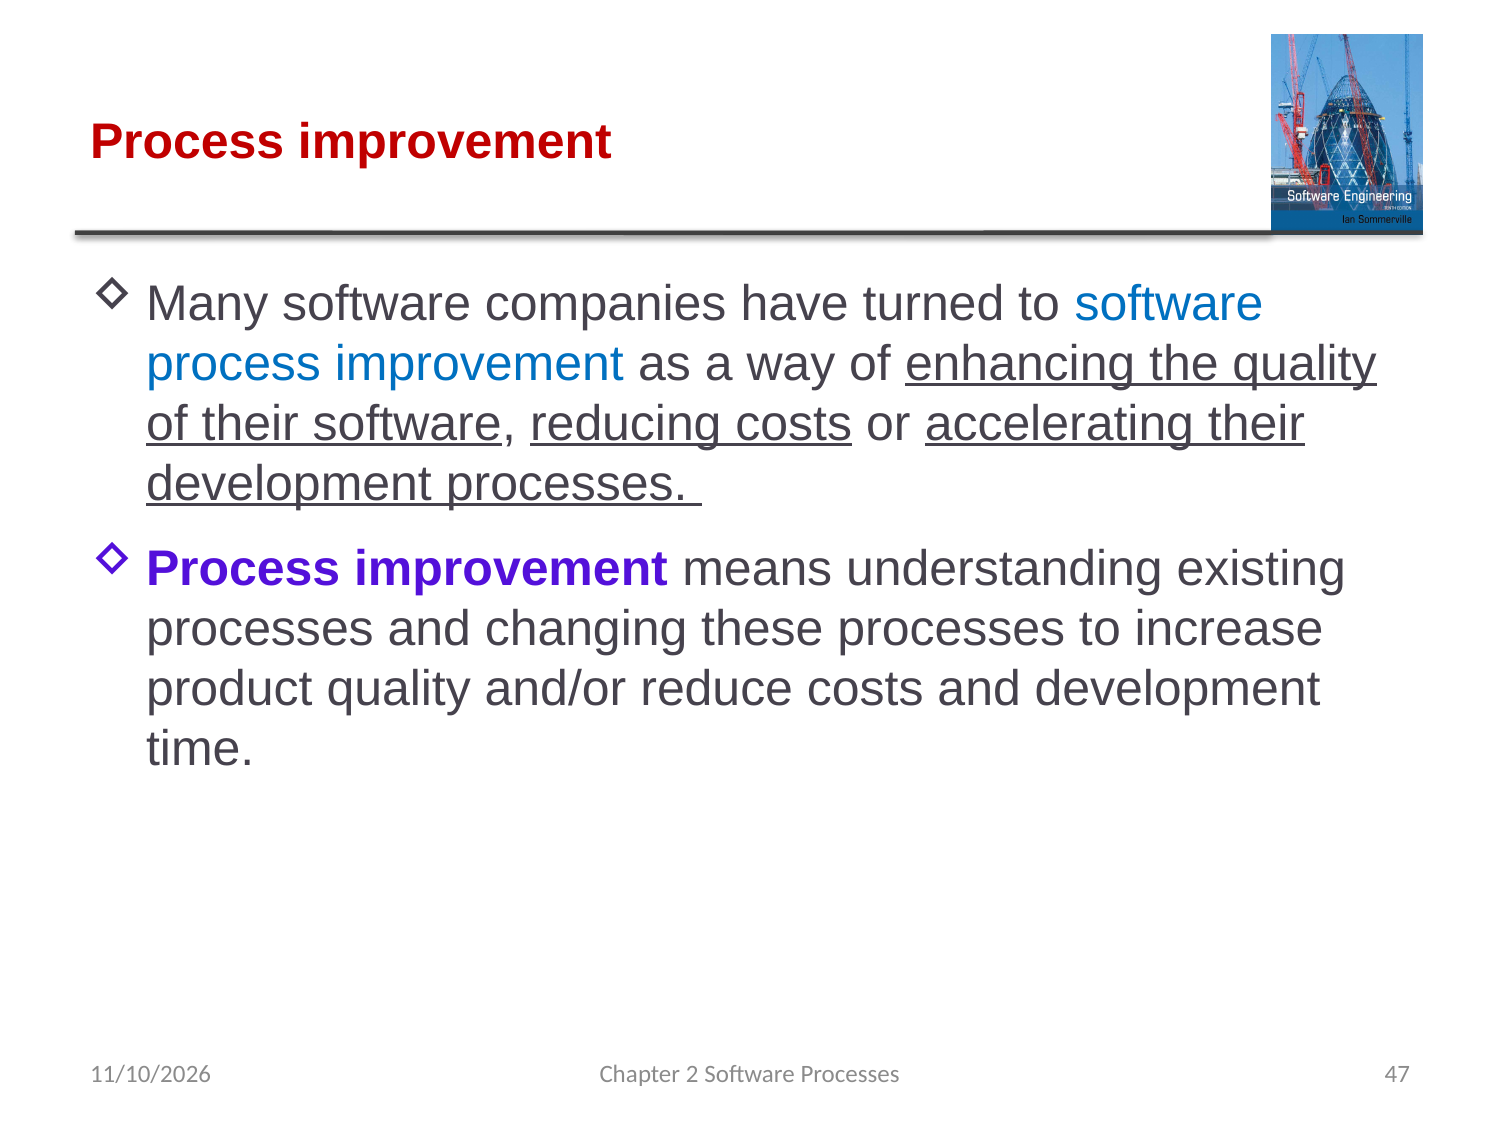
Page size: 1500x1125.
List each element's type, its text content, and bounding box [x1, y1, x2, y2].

list Many software companies have turned to software process improvement as a way of enhancing the quality of their software, reducing costs or accelerating their development processes. Process improvement means understanding existing processes and changing these processes to increase product quality and/or reduce costs and development time. [75, 262, 1425, 1005]
picture [1271, 34, 1423, 230]
footer Chapter 2 Software Processes [512, 1042, 988, 1103]
title Process improvement [74, 44, 1272, 233]
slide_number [75, 1042, 425, 1103]
slide_number 47 [1074, 1042, 1425, 1103]
